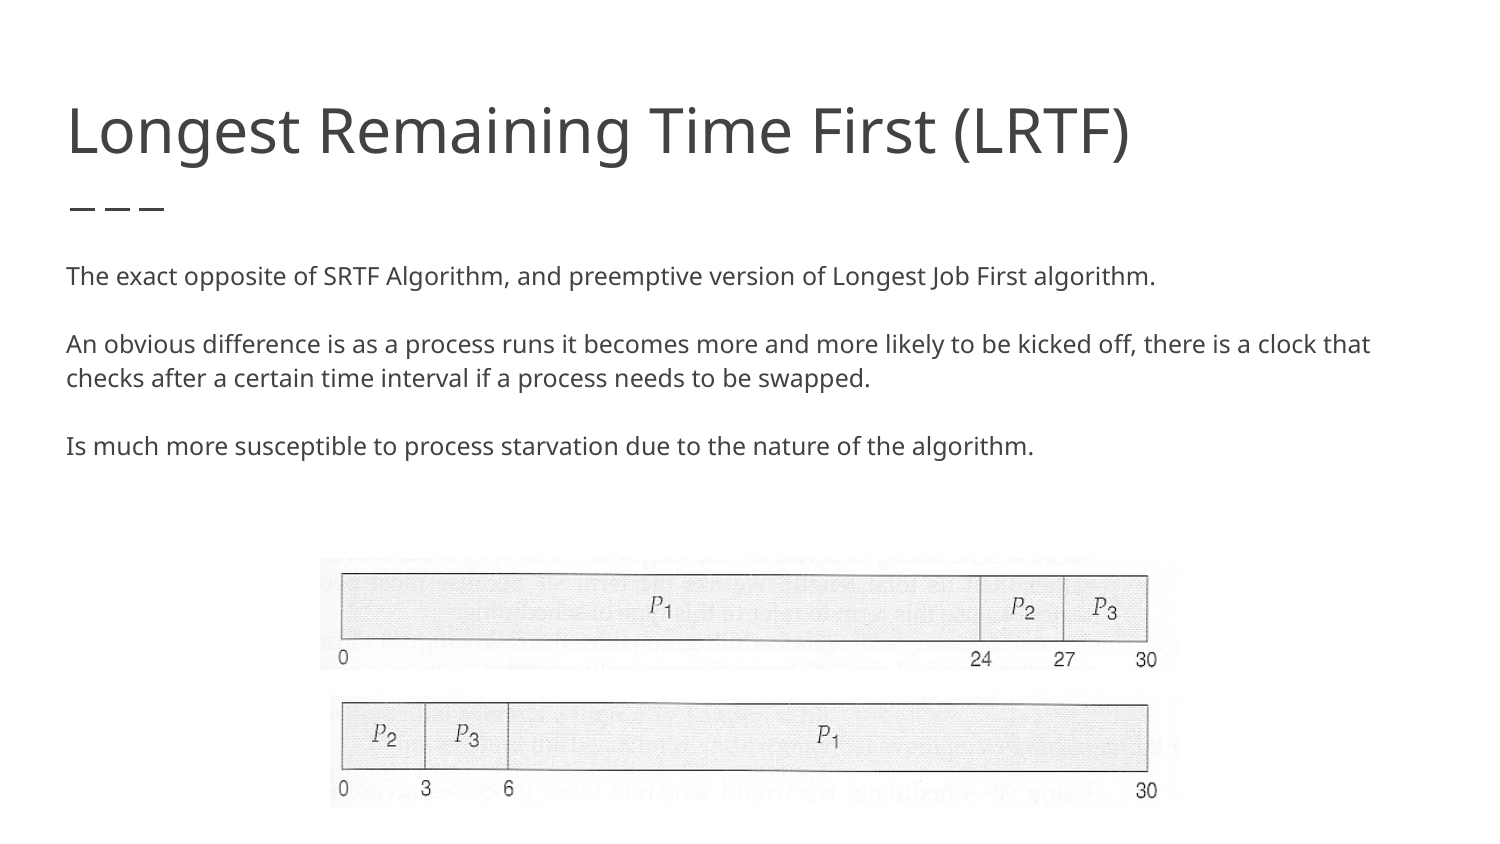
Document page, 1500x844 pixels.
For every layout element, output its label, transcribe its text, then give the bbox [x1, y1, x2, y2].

picture [319, 558, 1180, 814]
title Longest Remaining Time First (LRTF) [51, 61, 1449, 182]
list The exact opposite of SRTF Algorithm, and preemptive version of Longest Job First algorithm. An obvious difference is as a process runs it becomes more and more likely to be kicked off, there is a clock that checks after a certain time interval if a process needs to be swapped. Is much more susceptible to process starvation due to the nature of the algorithm. [51, 240, 1449, 750]
